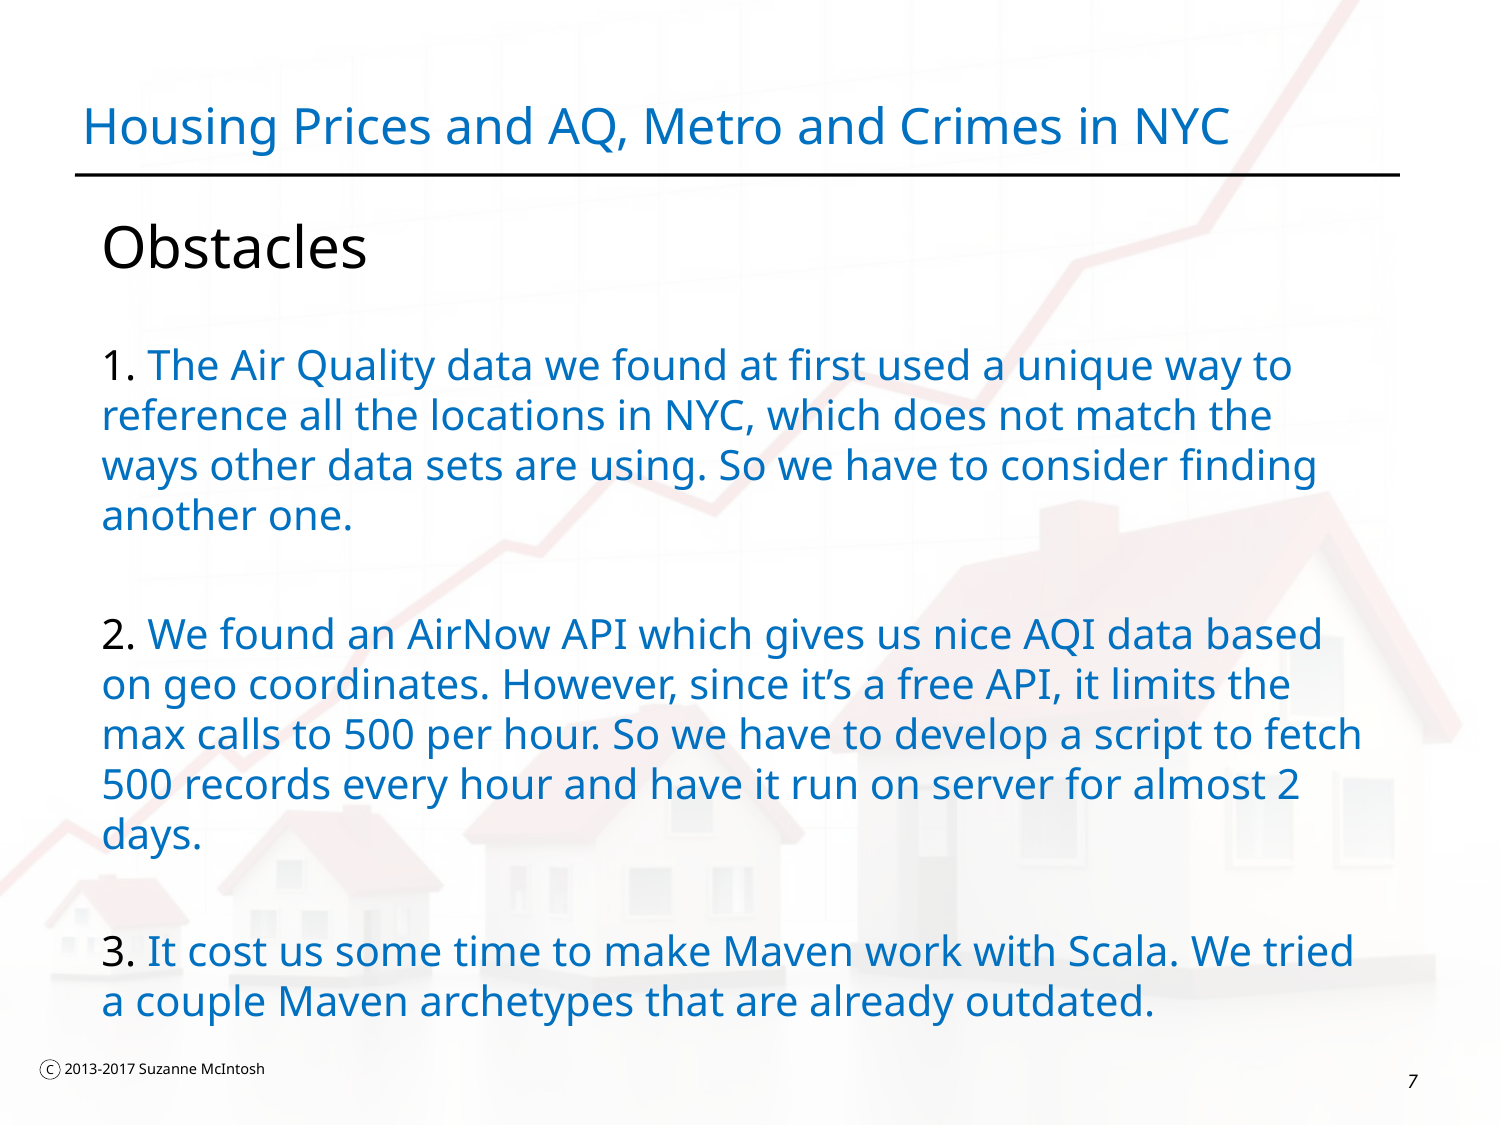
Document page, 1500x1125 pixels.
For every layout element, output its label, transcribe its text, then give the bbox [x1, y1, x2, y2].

list Obstacles 1. The Air Quality data we found at first used a unique way to reference all the locations in NYC, which does not match the ways other data sets are using. So we have to consider finding another one. 2. We found an AirNow API which gives us nice AQI data based on geo coordinates. However, since it’s a free API, it limits the max calls to 500 per hour. So we have to develop a script to fetch 500 records every hour and have it run on server for almost 2 days. 3. It cost us some time to make Maven work with Scala. We tried a couple Maven archetypes that are already outdated. [93, 184, 1372, 1063]
title Housing Prices and AQ, Metro and Crimes in NYC [74, 45, 1426, 163]
slide_number 7 [1395, 1061, 1426, 1101]
